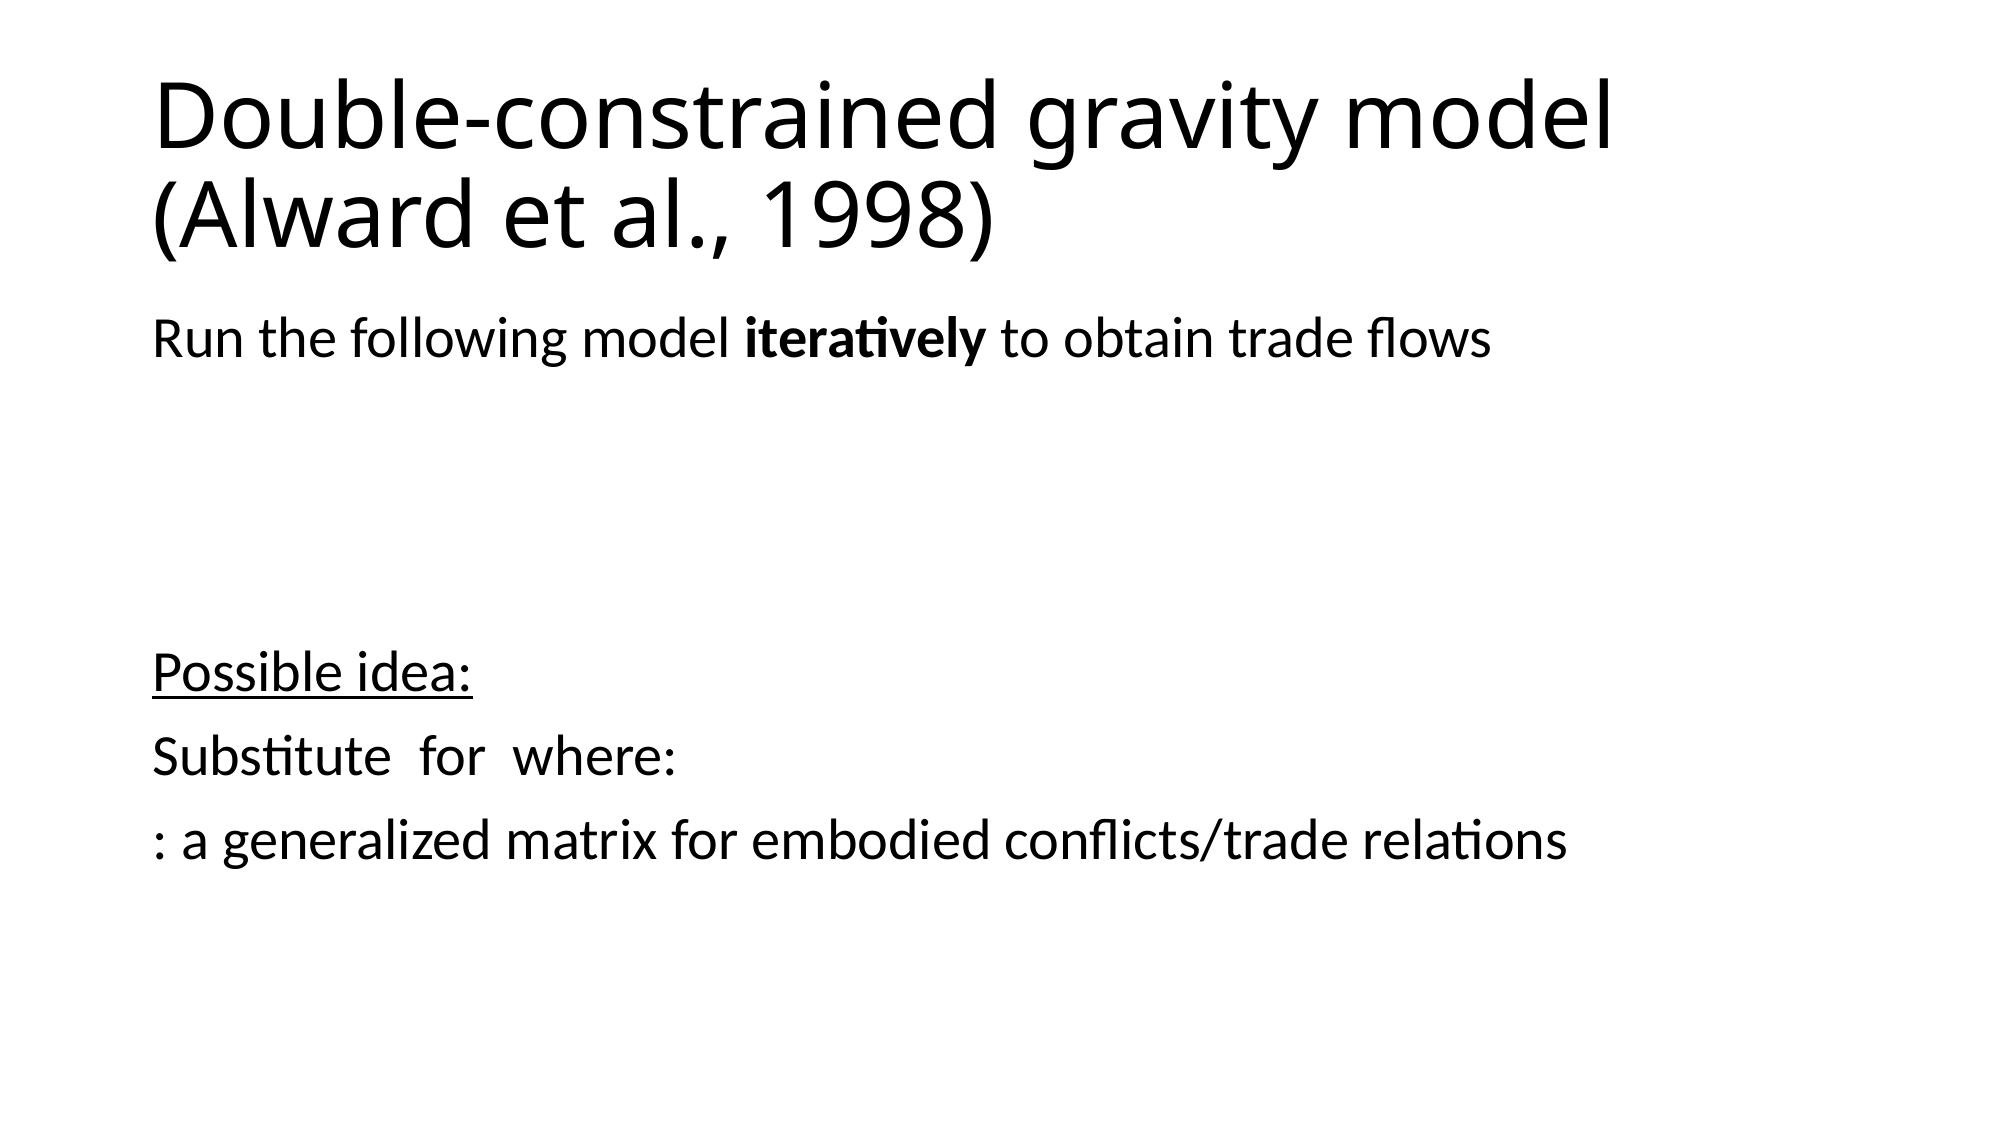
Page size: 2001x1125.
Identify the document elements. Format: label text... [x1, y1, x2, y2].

title Double-constrained gravity model (Alward et al., 1998) [137, 59, 1863, 278]
